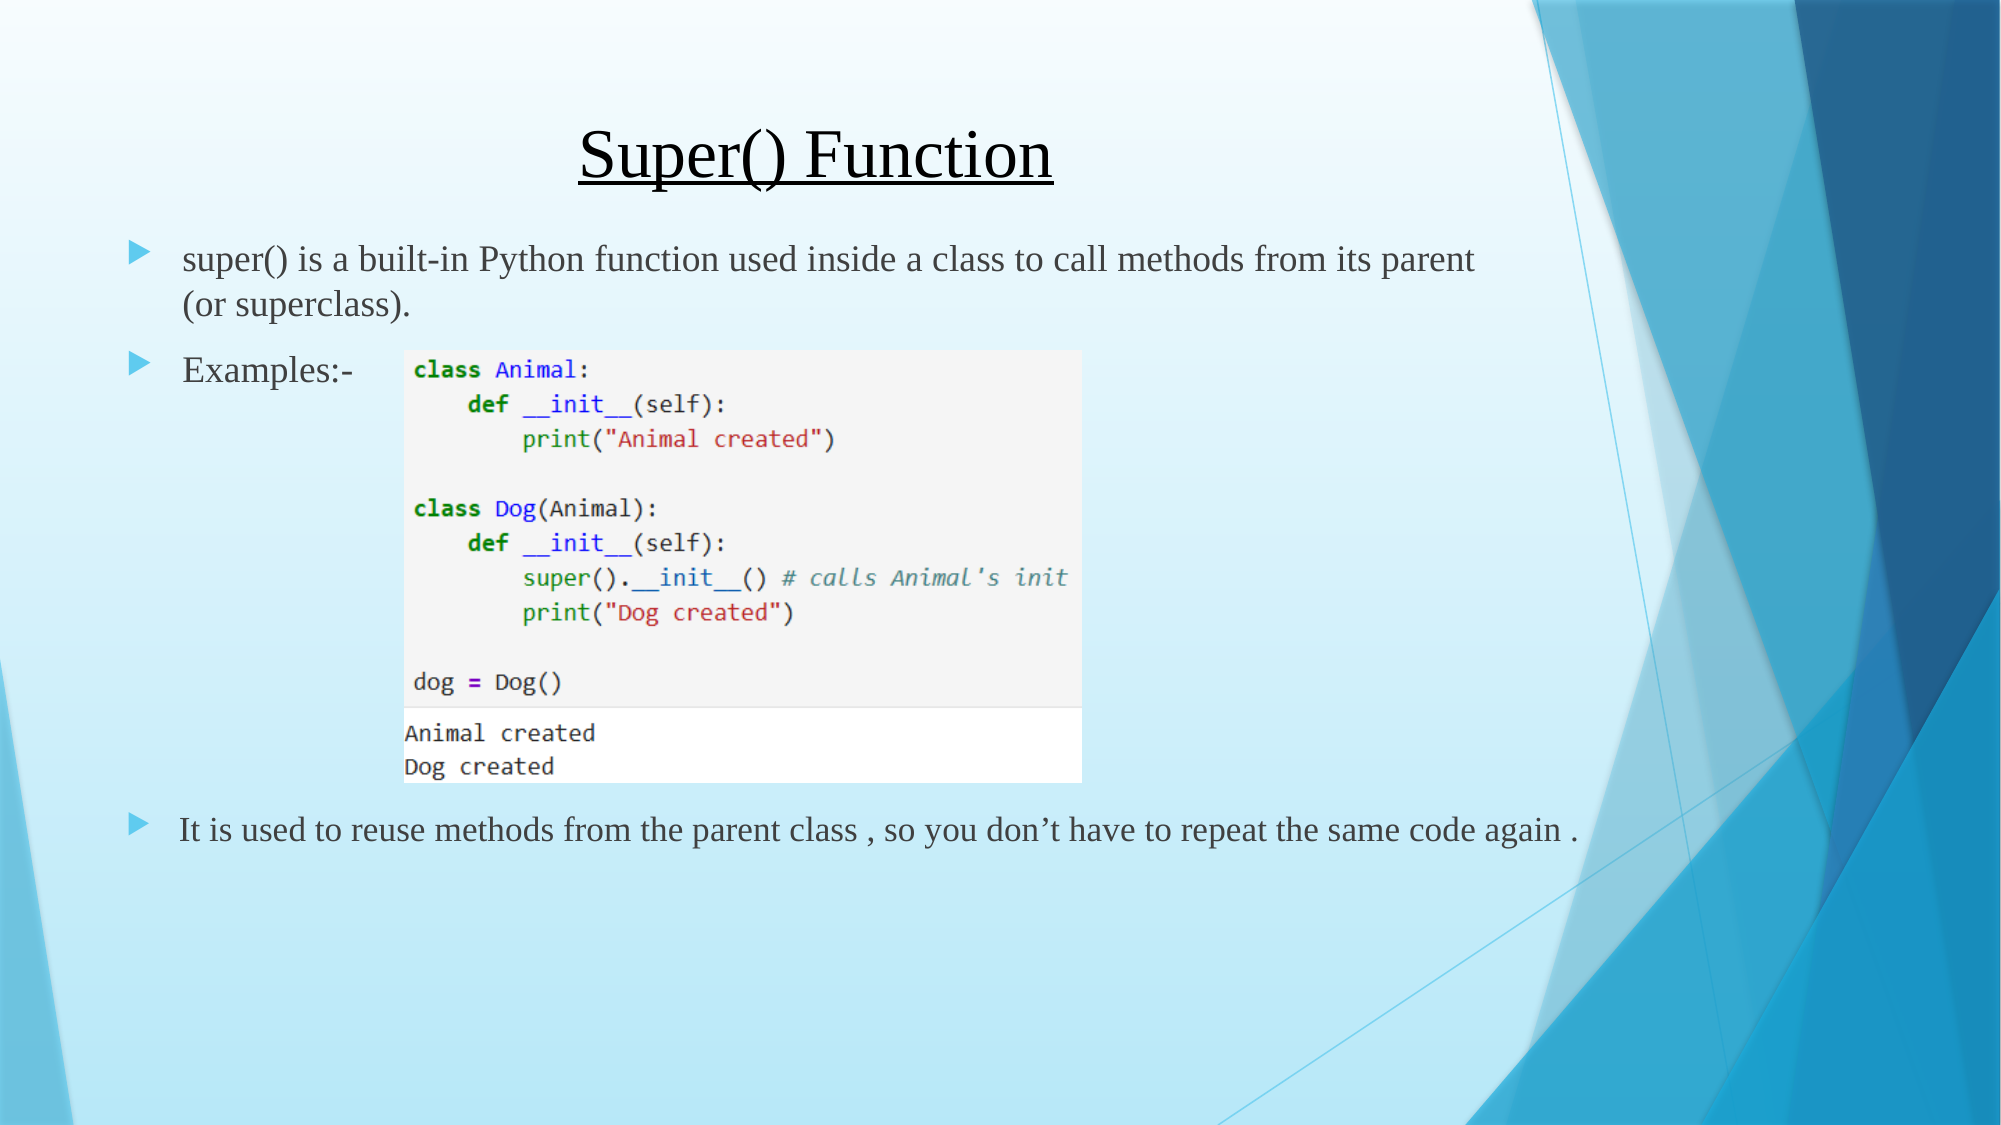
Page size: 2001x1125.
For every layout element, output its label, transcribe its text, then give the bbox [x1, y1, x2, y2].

picture [403, 349, 1083, 784]
text_box It is used to reuse methods from the parent class , so you don’t have to repeat the same code again . [111, 798, 1603, 899]
list super() is a built-in Python function used inside a class to call methods from its parent (or superclass). Examples:- [111, 226, 1522, 798]
title Super() Function [111, 99, 1522, 200]
